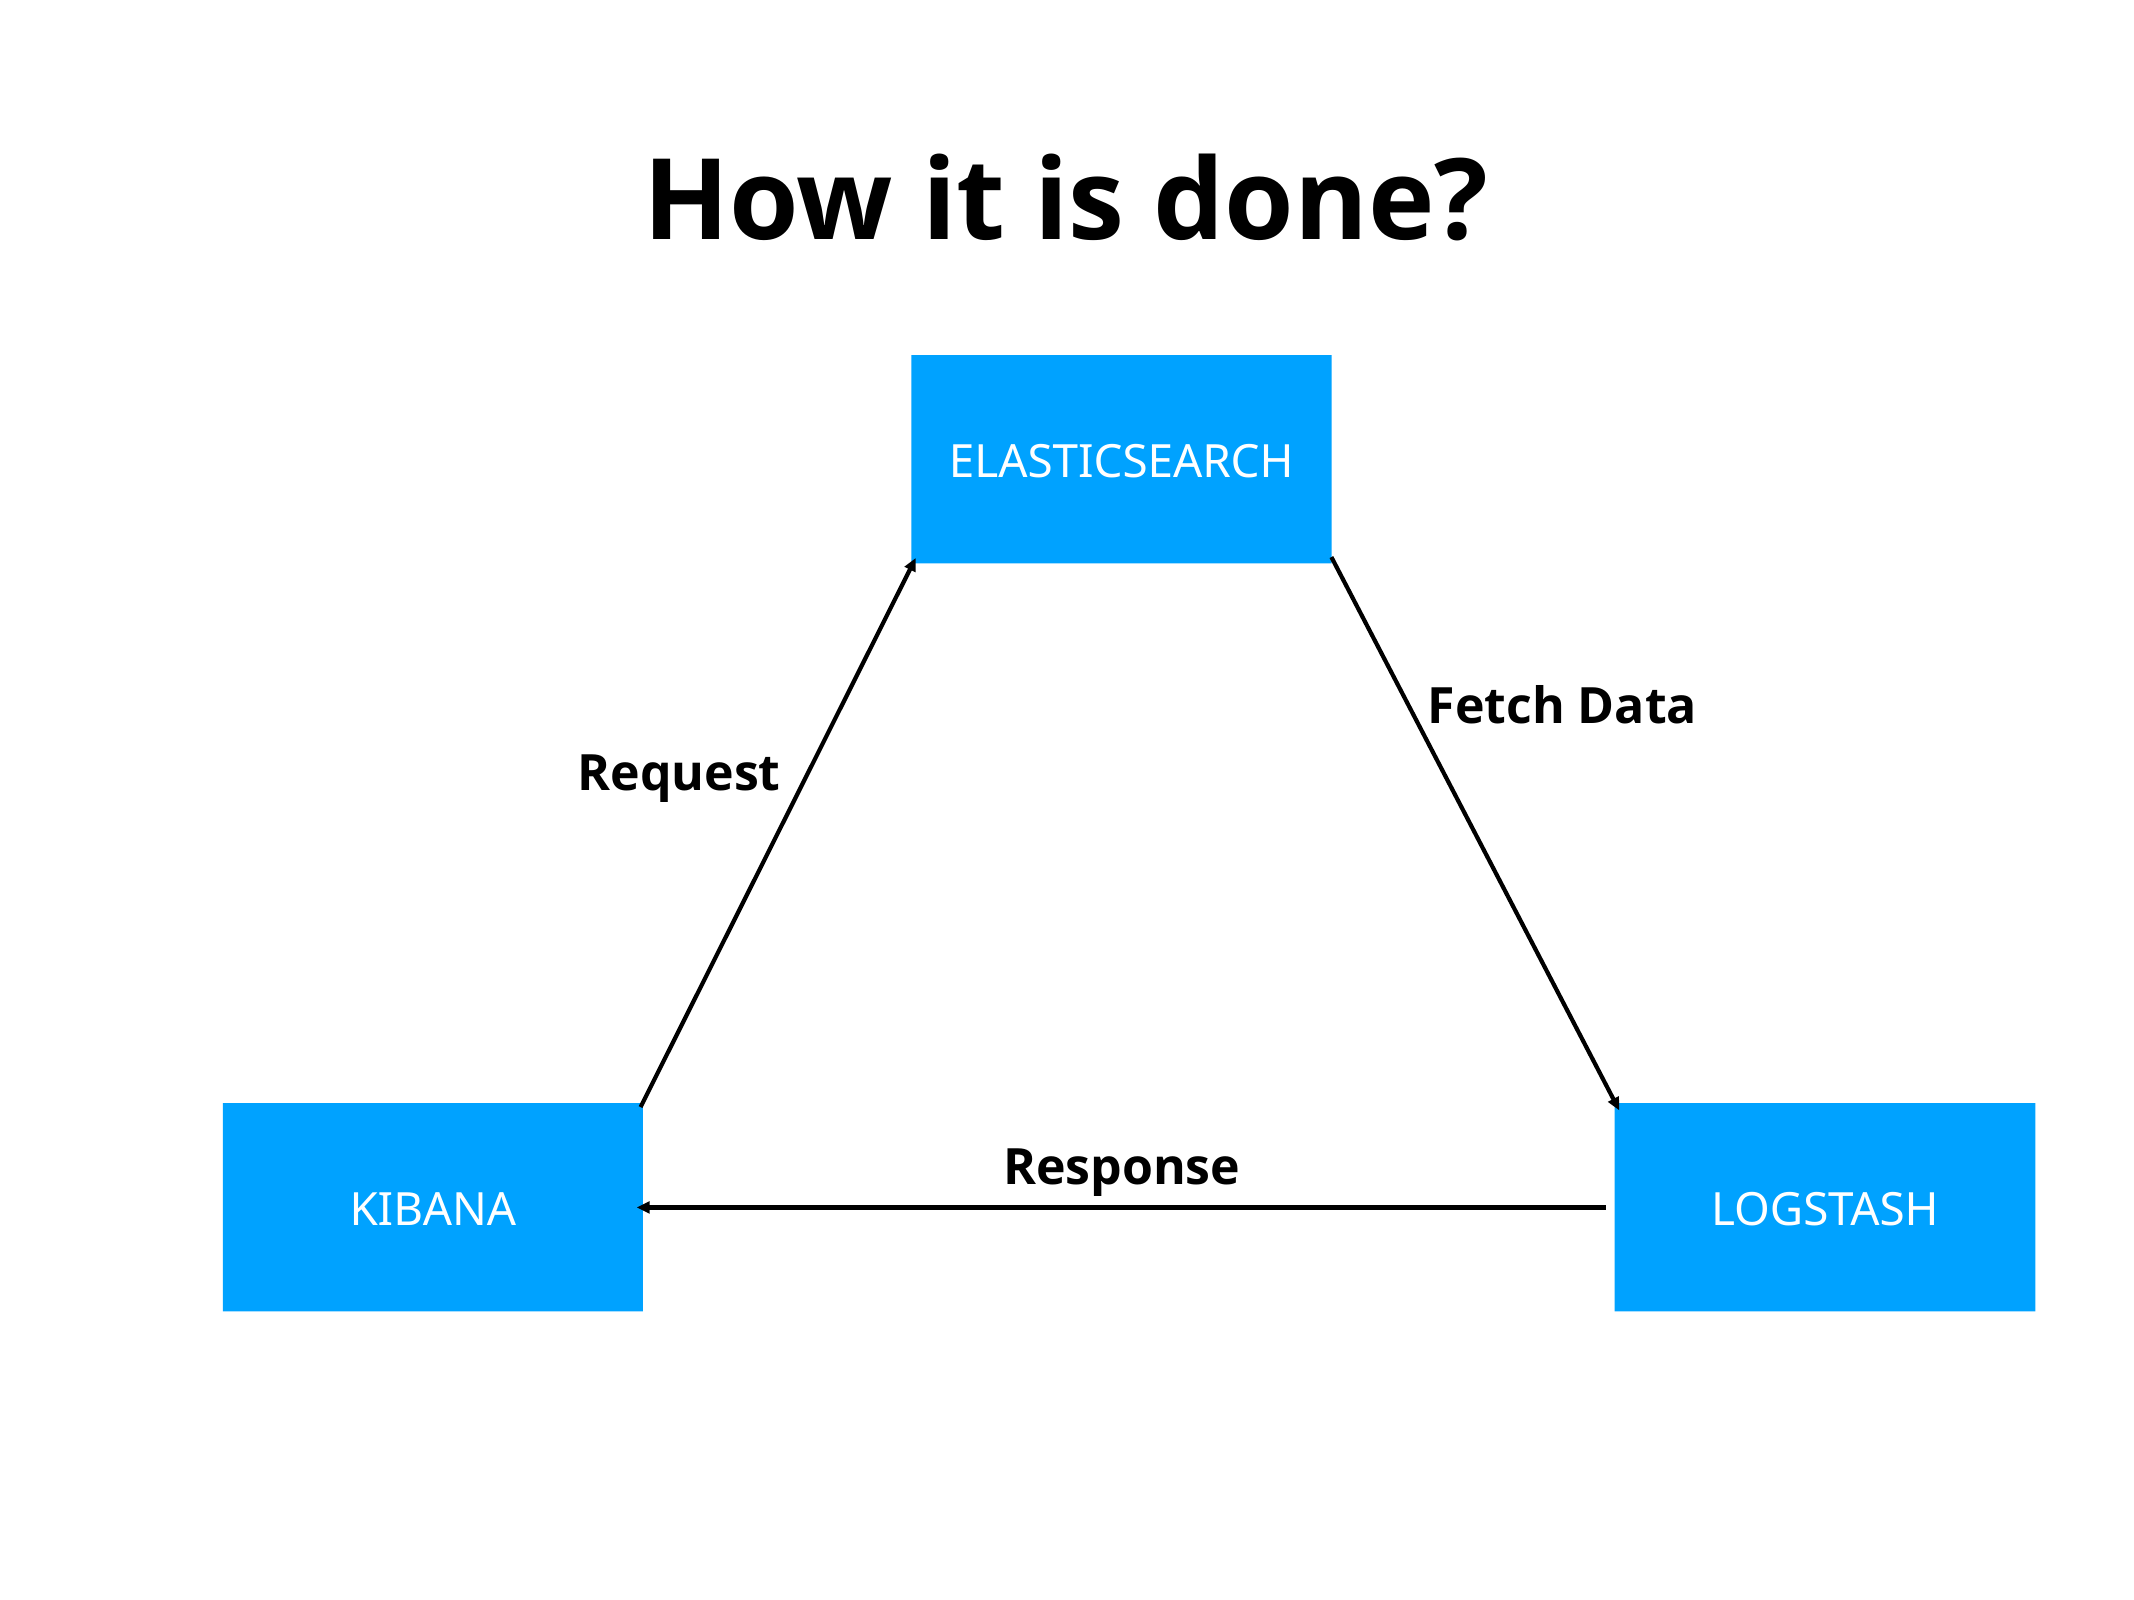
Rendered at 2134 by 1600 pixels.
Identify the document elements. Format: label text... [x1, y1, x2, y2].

text_box Request [569, 732, 789, 810]
text_box [1427, 742, 1620, 1111]
subtitle How it is done? [207, 118, 1926, 305]
text_box LOGSTASH [1614, 1103, 2036, 1312]
text_box [637, 1201, 1606, 1214]
text_box ELASTICSEARCH [911, 355, 1332, 564]
text_box Fetch Data [1419, 665, 1706, 742]
text_box KIBANA [222, 1103, 643, 1312]
text_box Response [994, 1126, 1249, 1203]
text_box [640, 558, 916, 1108]
